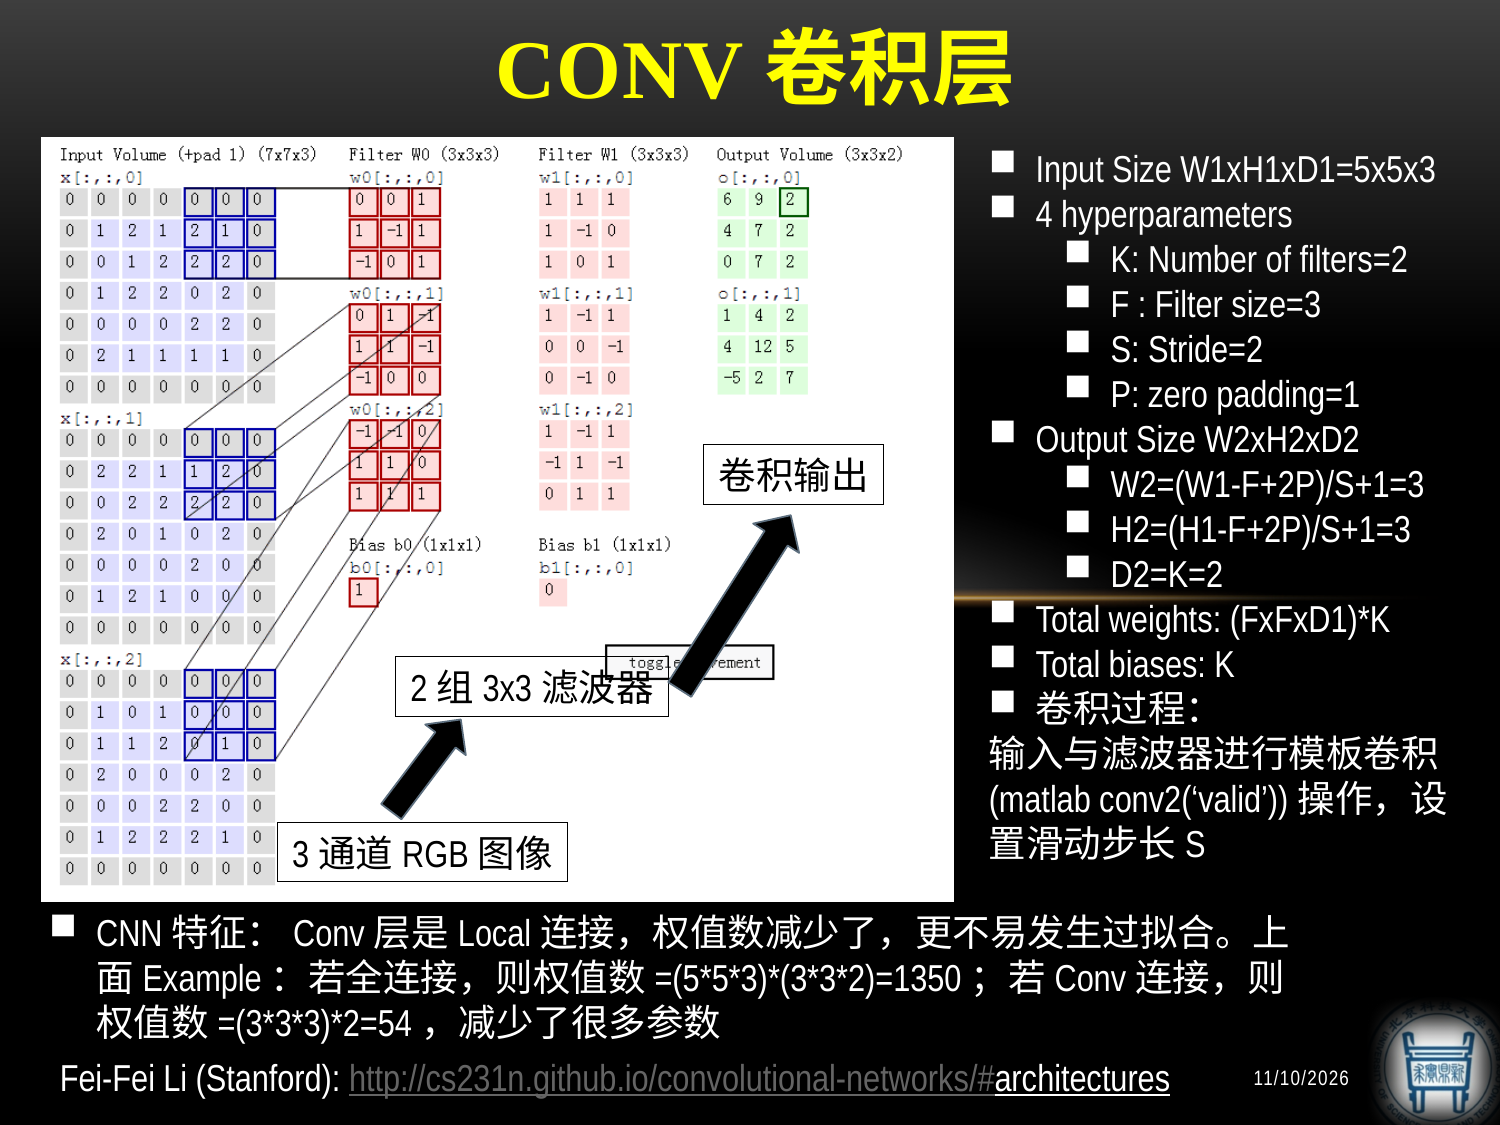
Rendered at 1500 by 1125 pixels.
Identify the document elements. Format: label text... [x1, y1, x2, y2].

text_box Input Size W1xH1xD1=5x5x3 4 hyperparameters K: Number of filters=2 F : Filter size=3 S: Stride=2 P: zero padding=1 Output Size W2xH2xD2 W2=(W1-F+2P)/S+1=3 H2=(H1-F+2P)/S+1=3 D2=K=2 Total weights: (FxFxD1)*K Total biases: K 卷积过程： 输入与滤波器进行模板卷积 (matlab conv2(‘valid’))操作，设 置滑动步长S [973, 137, 1463, 917]
text_box CNN特征：Conv层是Local连接，权值数减少了，更不易发生过拟合。上面Example：若全连接，则权值数=(5*5*3)*(3*3*2)=1350；若Conv连接，则权值数=(3*3*3)*2=54，减少了很多参数 [34, 901, 1329, 1052]
picture [0, 0, 1500, 902]
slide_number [1194, 1046, 1365, 1107]
text_box Fei-Fei Li (Stanford): http://cs231n.github.io/convolutional-networks/#architectures [45, 1046, 1194, 1107]
title CONV卷积层 [29, 0, 1483, 123]
picture [1384, 1013, 1492, 1122]
